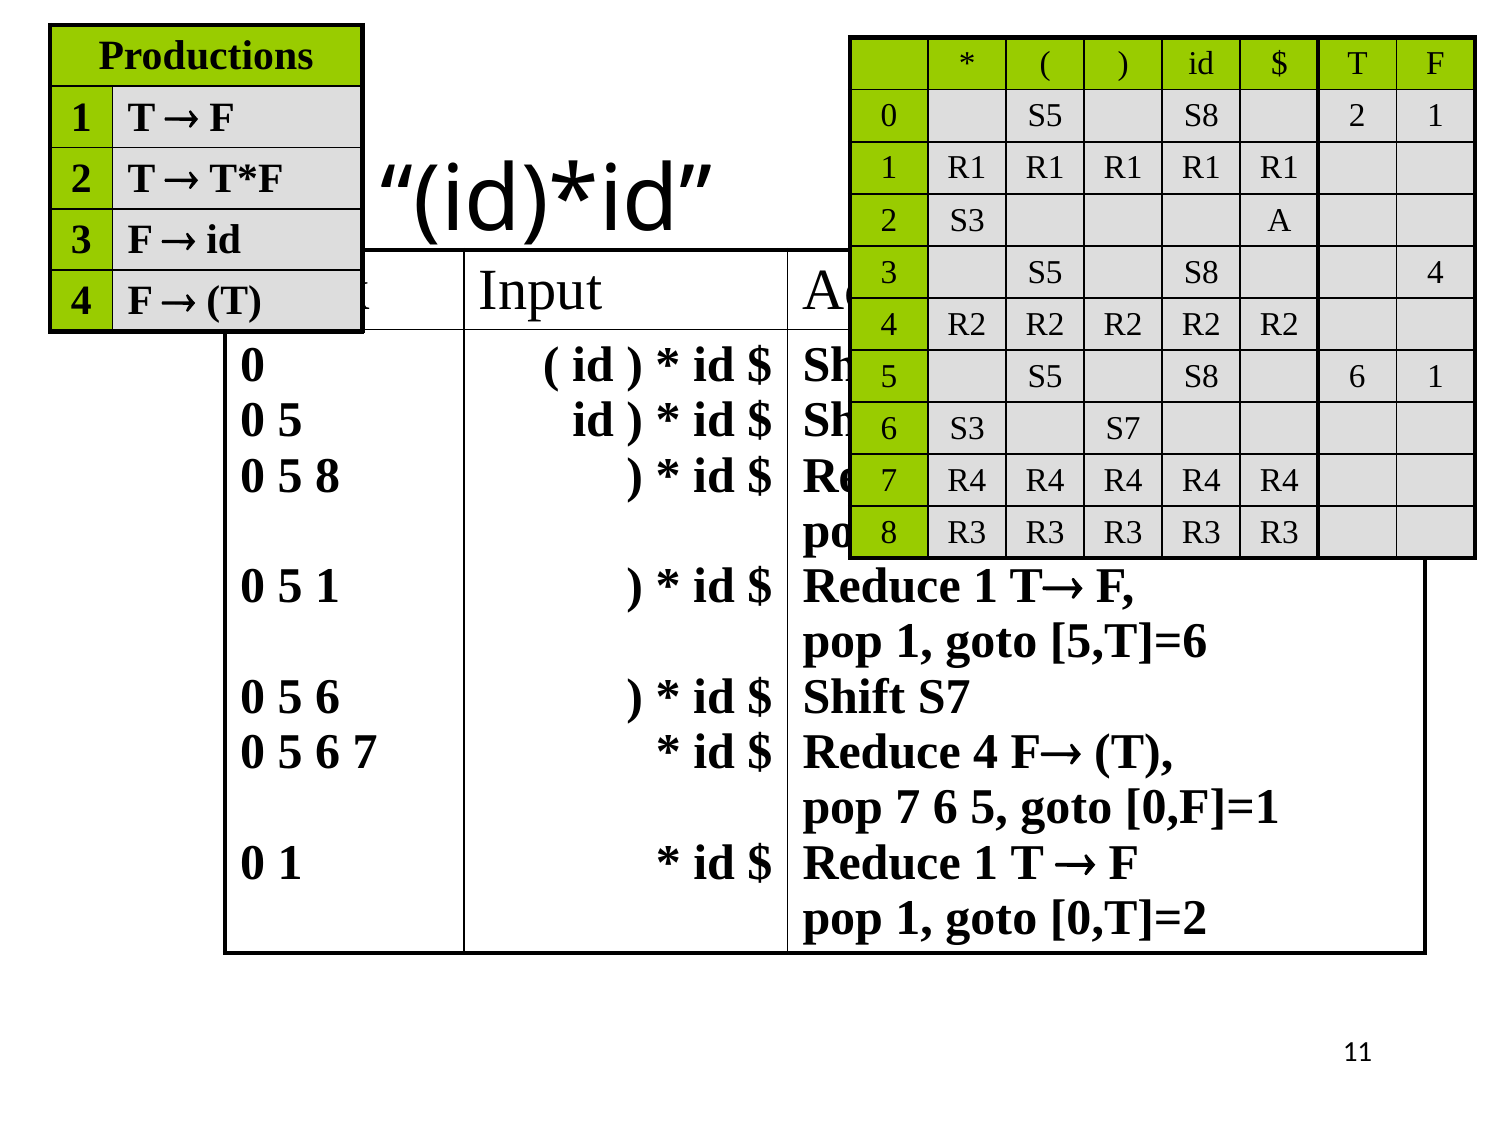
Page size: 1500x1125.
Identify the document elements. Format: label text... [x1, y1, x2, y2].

table_cell A [1241, 195, 1316, 245]
table_cell [1320, 455, 1396, 505]
table_cell 8 [852, 507, 927, 556]
table_cell [1397, 403, 1473, 453]
table_cell [1085, 195, 1161, 245]
table_cell 4 [1397, 247, 1473, 297]
table_cell R3 [1085, 507, 1161, 556]
table_cell [1320, 195, 1396, 245]
table_cell R2 [1241, 299, 1316, 349]
table_cell R2 [929, 299, 1005, 349]
table_header T [1320, 40, 1396, 89]
table_cell [929, 247, 1005, 297]
table_cell S5 [1007, 351, 1083, 401]
table_cell Shift S5 Shift S8 Reduce 3 Fid, pop 8, goto [5,F]=1 Reduce 1 T F, pop 1, goto [5,T]=6 Shift S7 Reduce 4 F (T), pop 7 6 5, goto [0,F]=1 Reduce 1 T  F pop 1, goto [0,T]=2 [788, 330, 1423, 951]
table_cell 0 0 5 0 5 8 0 5 1 0 5 6 0 5 6 7 0 1 [227, 330, 463, 951]
table_cell [1241, 403, 1316, 453]
table_cell [1320, 403, 1396, 453]
table_cell [1241, 351, 1316, 401]
table_cell [1320, 507, 1396, 556]
title Trace “(id)*id” [365, 99, 848, 248]
table_cell S8 [1163, 351, 1239, 401]
table_cell S7 [1085, 403, 1161, 453]
table_header F [1397, 40, 1473, 89]
table_cell 0 [852, 90, 927, 141]
table_cell 2 [852, 195, 927, 245]
table_cell R3 [929, 507, 1005, 556]
table_cell 1 [852, 143, 927, 193]
table_cell F  (T) [113, 271, 360, 329]
table_cell R3 [1241, 507, 1316, 556]
table_cell R1 [1007, 143, 1083, 193]
slide_number 11 [1074, 1024, 1388, 1101]
table_cell 4 [852, 299, 927, 349]
table_header ( [1007, 40, 1083, 89]
table_cell [1007, 403, 1083, 453]
table_cell R2 [1085, 299, 1161, 349]
table_header [852, 40, 927, 89]
table_cell T  F [113, 87, 360, 147]
table_cell R4 [1163, 455, 1239, 505]
table_cell 1 [1397, 90, 1473, 141]
table_cell [929, 90, 1005, 141]
table_header Stack [365, 252, 463, 329]
table_cell 3 [852, 247, 927, 297]
table_cell [1397, 143, 1473, 193]
table_cell 1 [52, 87, 112, 147]
table_cell [1397, 195, 1473, 245]
table_cell R1 [1085, 143, 1161, 193]
table_header $ [1241, 40, 1316, 89]
table_cell [1085, 90, 1161, 141]
table_header Input [465, 252, 787, 329]
table_cell [1320, 143, 1396, 193]
table_cell S3 [929, 403, 1005, 453]
table_cell [1241, 247, 1316, 297]
table_cell S8 [1163, 247, 1239, 297]
table_cell [1320, 247, 1396, 297]
table_cell [1163, 195, 1239, 245]
table_cell S3 [929, 195, 1005, 245]
table_cell R4 [929, 455, 1005, 505]
table_cell S5 [1007, 90, 1083, 141]
table_cell T  T*F [113, 148, 360, 208]
table_cell 4 [52, 271, 112, 329]
table_cell R3 [1163, 507, 1239, 556]
table_header id [1163, 40, 1239, 89]
table_cell [1007, 195, 1083, 245]
table_cell R4 [1241, 455, 1316, 505]
table_cell R4 [1085, 455, 1161, 505]
table_cell F  id [113, 210, 360, 269]
table_cell R3 [1007, 507, 1083, 556]
table_cell 6 [852, 403, 927, 453]
table_cell 3 [52, 210, 112, 269]
table_cell [1320, 299, 1396, 349]
table_cell [1397, 507, 1473, 556]
table_header ) [1085, 40, 1161, 89]
table_cell R4 [1007, 455, 1083, 505]
table_cell [1397, 299, 1473, 349]
table_cell 6 [1320, 351, 1396, 401]
table_cell R1 [929, 143, 1005, 193]
table_cell [1085, 351, 1161, 401]
table_cell 7 [852, 455, 927, 505]
table_cell S5 [1007, 247, 1083, 297]
table_cell [929, 351, 1005, 401]
table_header * [929, 40, 1005, 89]
table_cell R2 [1007, 299, 1083, 349]
table_cell S8 [1163, 90, 1239, 141]
table_cell R2 [1163, 299, 1239, 349]
table_cell 1 [1397, 351, 1473, 401]
table_cell [1241, 90, 1316, 141]
table_cell [1397, 455, 1473, 505]
table_cell R1 [1163, 143, 1239, 193]
table_cell [1163, 403, 1239, 453]
table_header Action [788, 252, 848, 329]
table_cell 2 [52, 148, 112, 208]
table_cell [1085, 247, 1161, 297]
table_header Productions [52, 27, 360, 85]
table_cell 5 [852, 351, 927, 401]
table_cell R1 [1241, 143, 1316, 193]
table_cell ( id ) * id $ id ) * id $ ) * id $ ) * id $ ) * id $ * id $ * id $ [465, 330, 787, 951]
table_cell 2 [1320, 90, 1396, 141]
